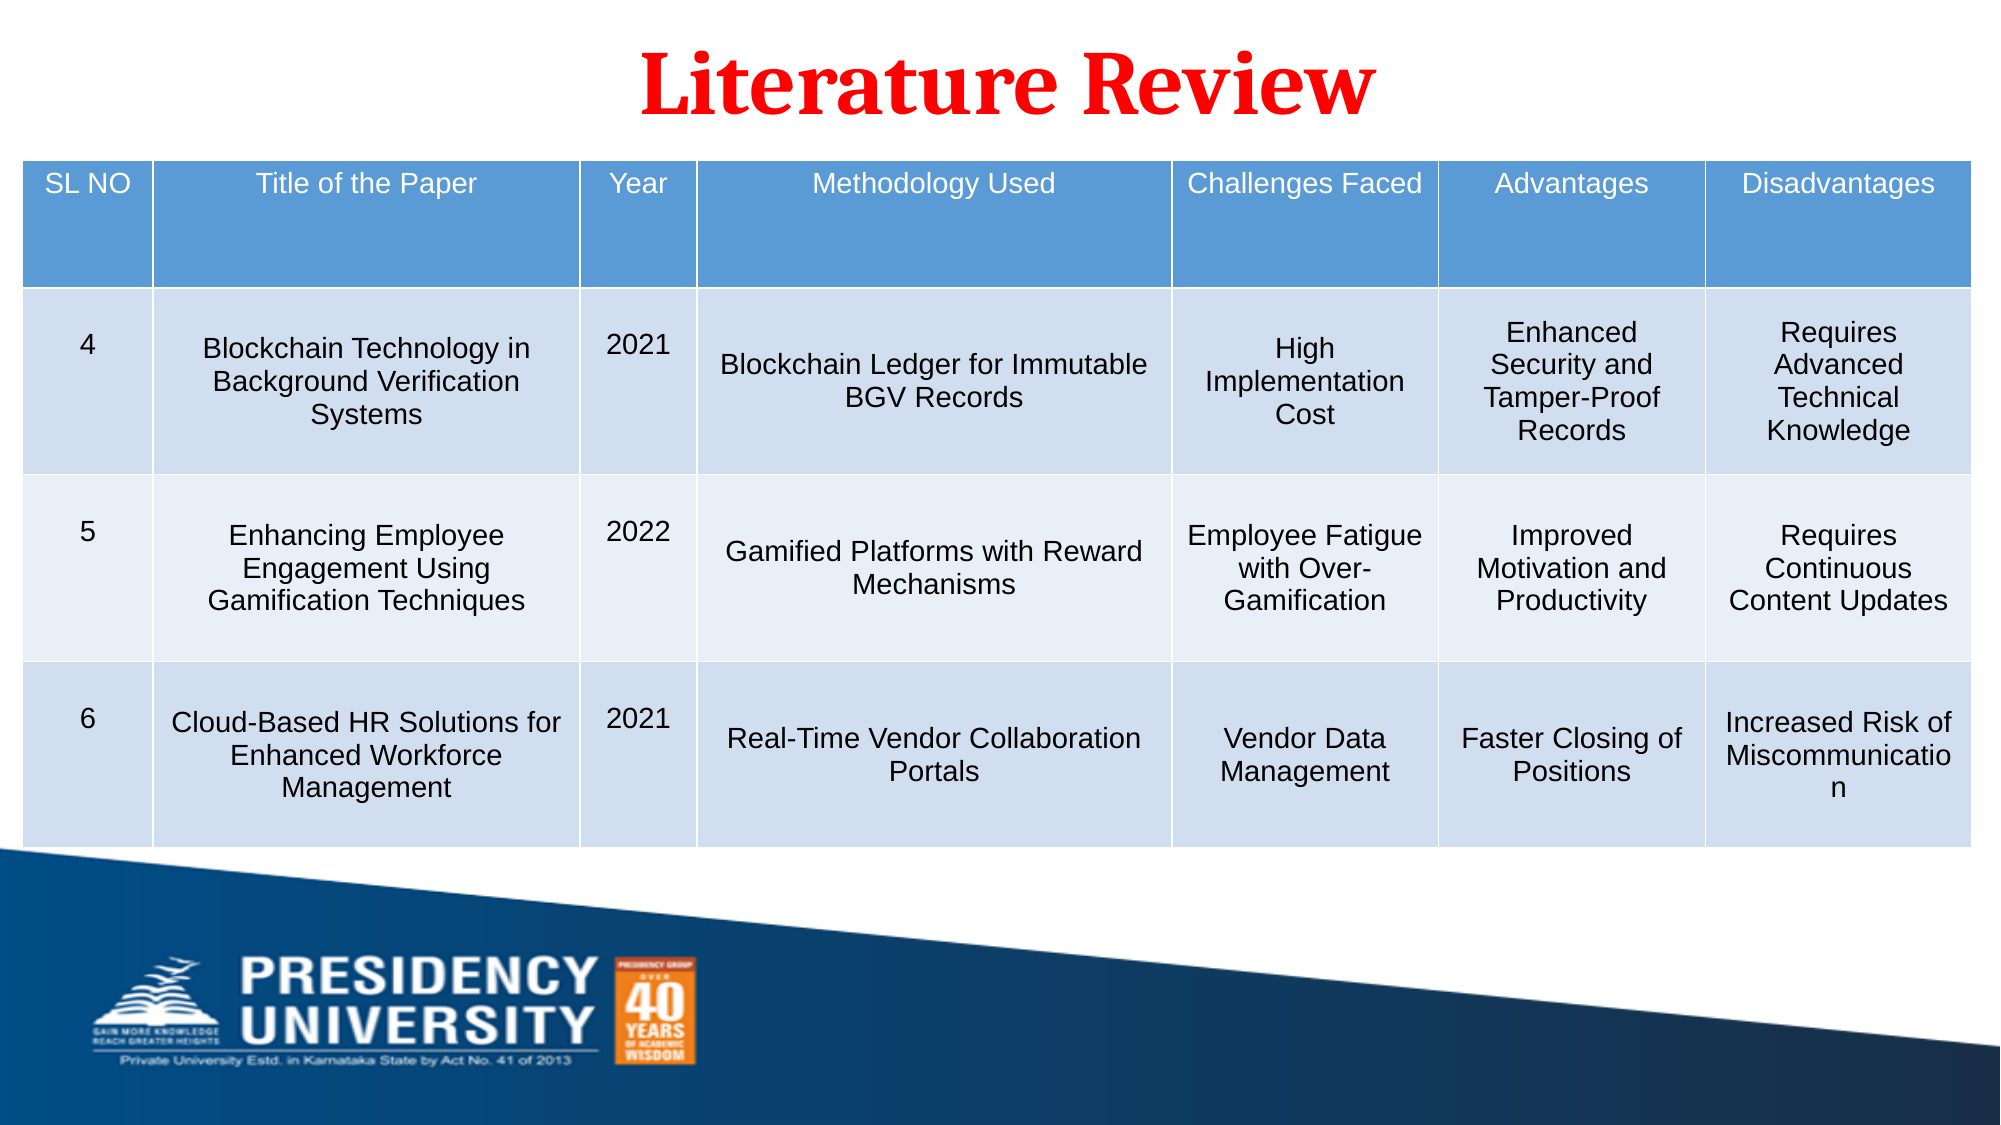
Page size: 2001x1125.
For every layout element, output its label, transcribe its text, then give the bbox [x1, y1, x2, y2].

table_cell 5 [23, 475, 152, 661]
table_header Methodology Used [698, 161, 1171, 287]
table_header Disadvantages [1706, 161, 1971, 287]
table_cell Real-Time Vendor Collaboration Portals [698, 662, 1171, 847]
table_cell 2021 [581, 289, 696, 474]
table_header Year [581, 161, 696, 287]
table_cell Requires Continuous Content Updates [1706, 475, 1971, 661]
table_cell Requires Advanced Technical Knowledge [1706, 289, 1971, 474]
table_cell Gamified Platforms with Reward Mechanisms [698, 475, 1171, 661]
table_cell Faster Closing of Positions [1439, 662, 1705, 847]
table_header Challenges Faced [1173, 161, 1438, 287]
table_cell Vendor Data Management [1173, 662, 1438, 847]
picture [0, 845, 2000, 1125]
table_cell Improved Motivation and Productivity [1439, 475, 1705, 661]
table_cell Increased Risk of Miscommunication [1706, 662, 1971, 847]
table_cell 4 [23, 289, 152, 474]
table_cell Blockchain Ledger for Immutable BGV Records [698, 289, 1171, 474]
table_cell Enhanced Security and Tamper-Proof Records [1439, 289, 1705, 474]
table_cell Blockchain Technology in Background Verification Systems [154, 289, 579, 474]
table_header SL NO [23, 161, 152, 287]
table_cell 2021 [581, 662, 696, 847]
table_header Title of the Paper [154, 161, 579, 287]
table_cell Employee Fatigue with Over-Gamification [1173, 475, 1438, 661]
table_cell High Implementation Cost [1173, 289, 1438, 474]
table_cell Enhancing Employee Engagement Using Gamification Techniques [154, 475, 579, 661]
table_header Advantages [1439, 161, 1705, 287]
table_cell 6 [23, 662, 152, 847]
table_cell 2022 [581, 475, 696, 661]
table_cell Cloud-Based HR Solutions for Enhanced Workforce Management [154, 662, 579, 847]
title Literature Review [133, 45, 1884, 125]
